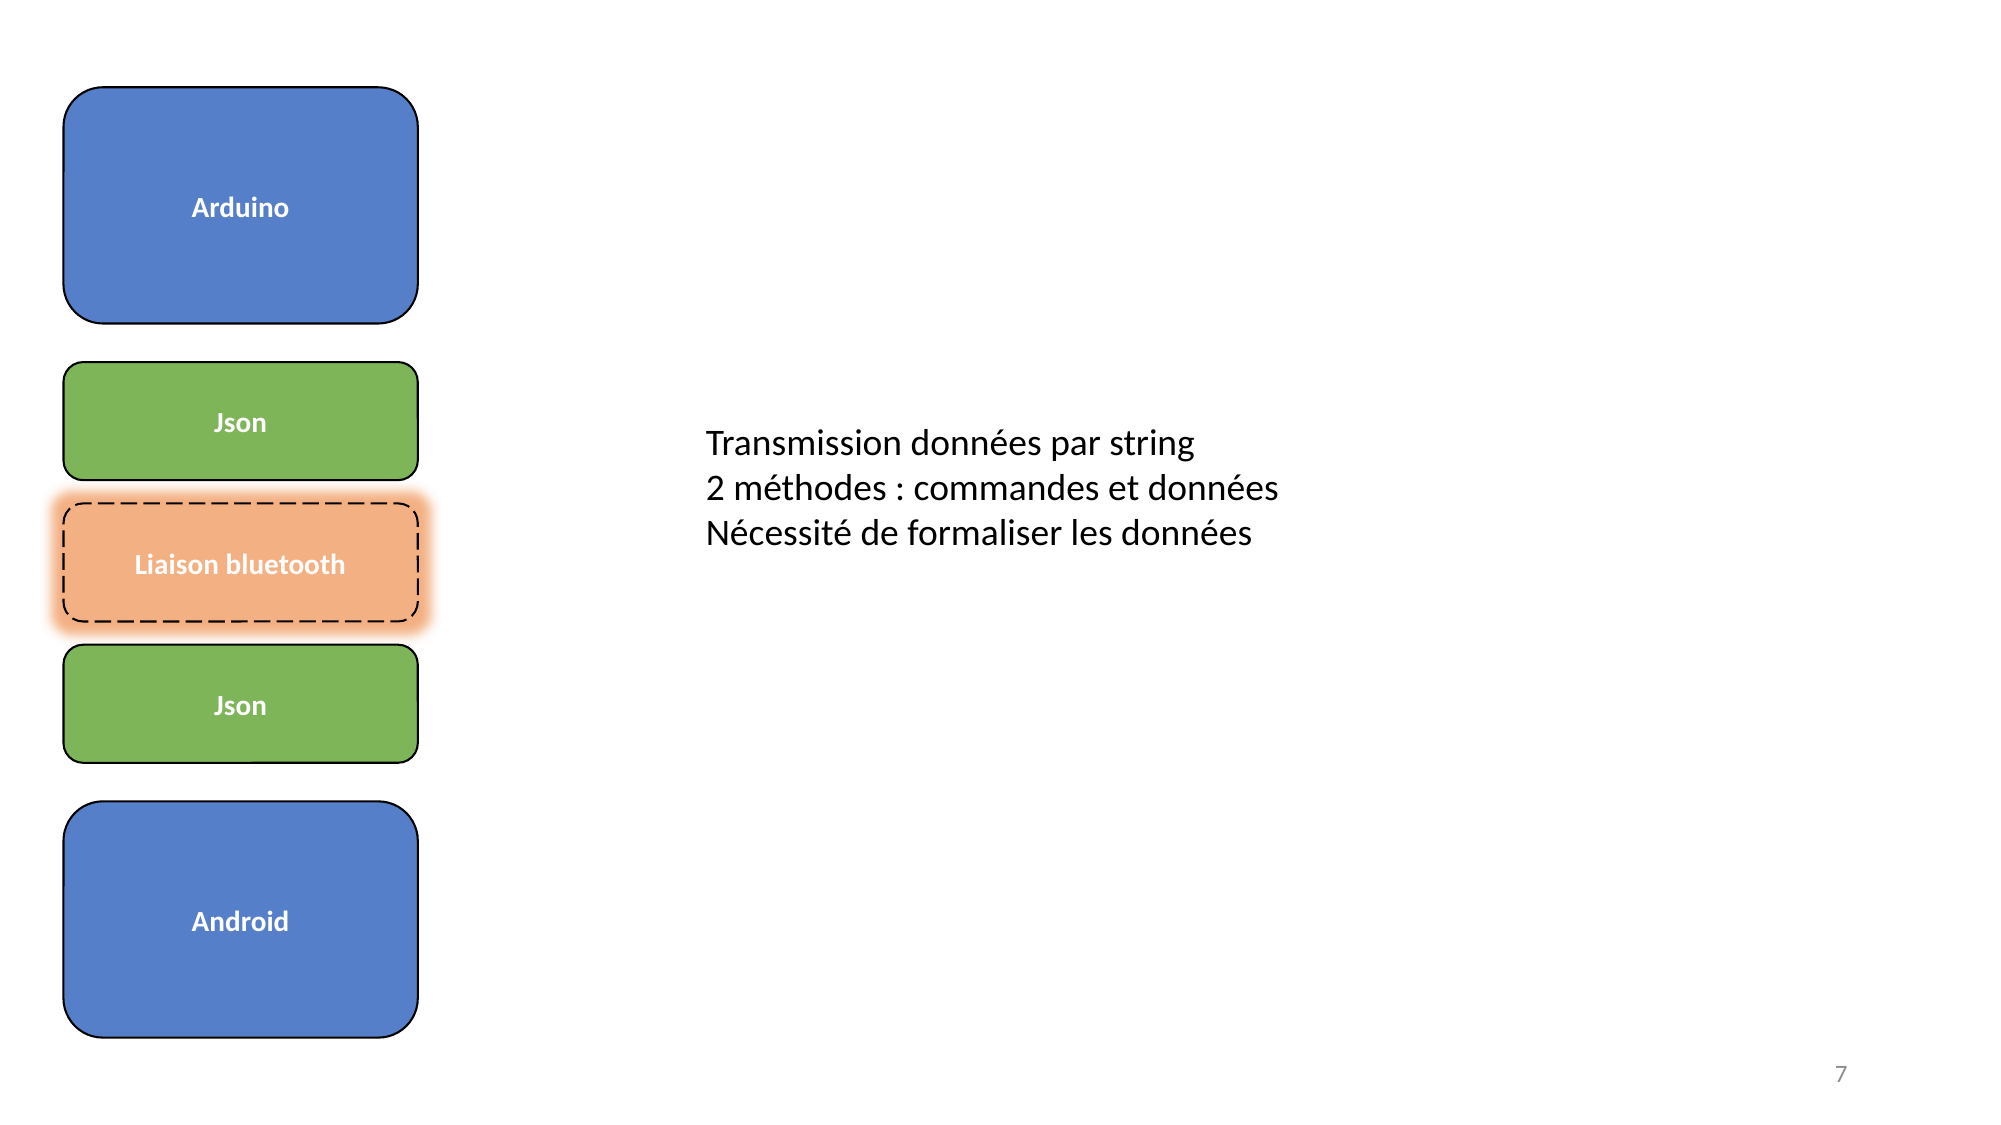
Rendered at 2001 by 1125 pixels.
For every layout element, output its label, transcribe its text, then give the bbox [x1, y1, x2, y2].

text_box Json [62, 643, 419, 764]
text_box Transmission données par string 2 méthodes : commandes et données Nécessité de formaliser les données [691, 410, 1309, 561]
slide_number 7 [1412, 1042, 1863, 1103]
text_box Android [62, 800, 419, 1039]
text_box Liaison bluetooth [62, 502, 419, 623]
text_box Arduino [62, 86, 419, 325]
text_box Json [62, 361, 419, 482]
